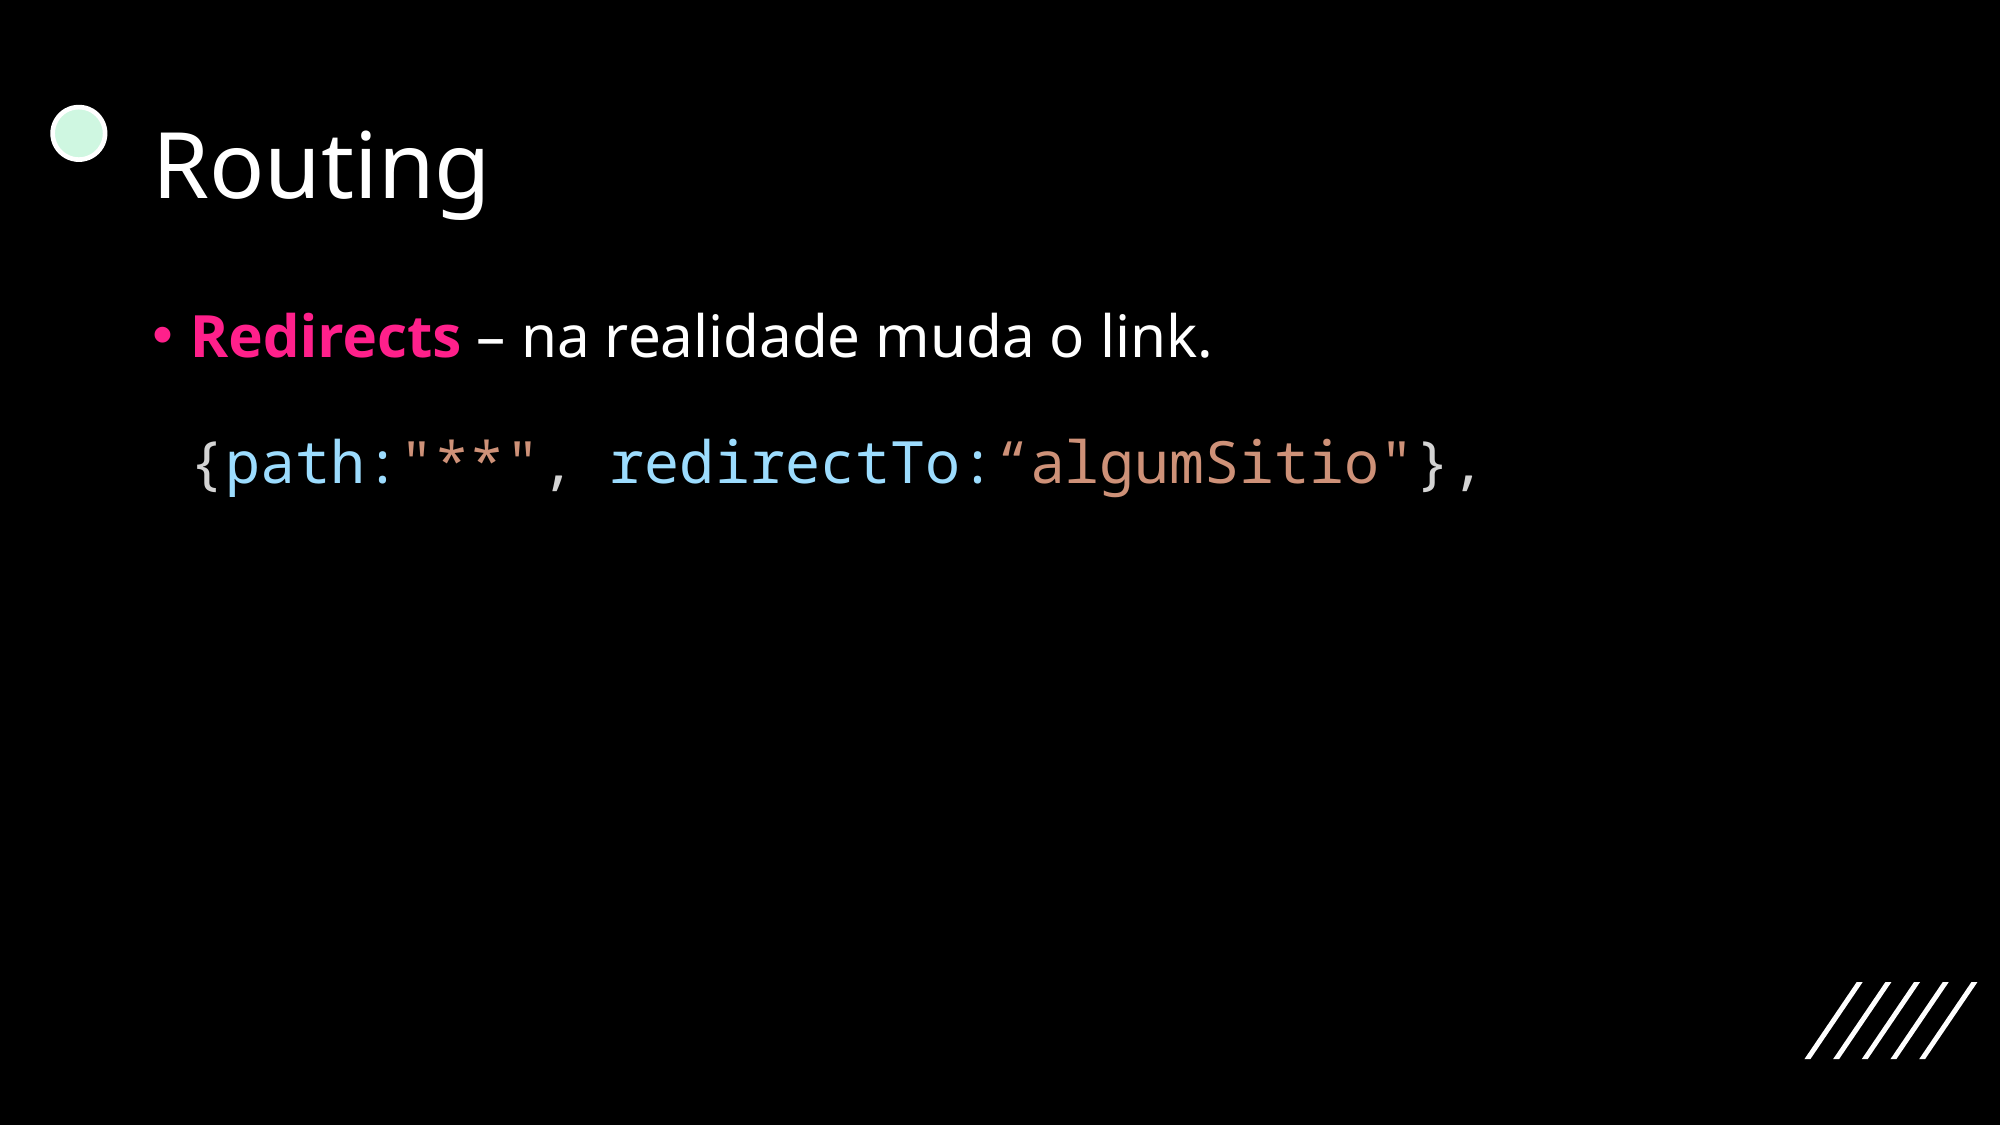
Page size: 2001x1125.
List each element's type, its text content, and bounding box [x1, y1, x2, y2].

title Routing [137, 59, 1863, 278]
list Redirects – na realidade muda o link. {path:"**", redirectTo:“algumSitio"}, [137, 299, 1863, 1014]
